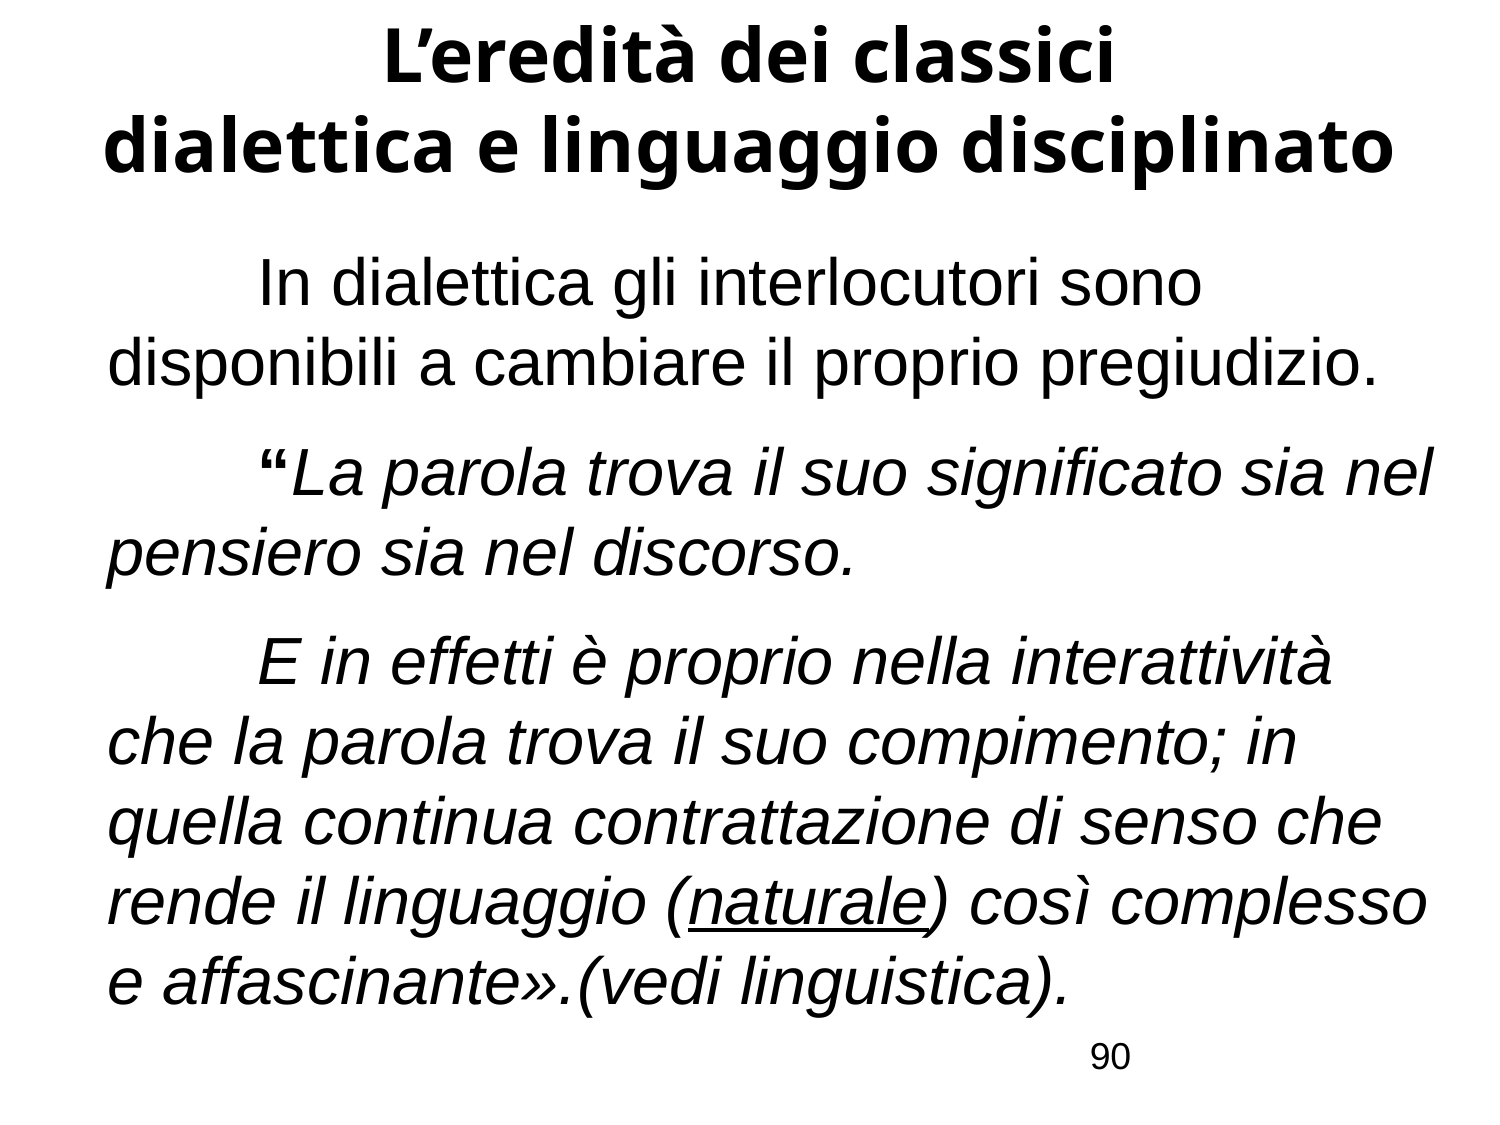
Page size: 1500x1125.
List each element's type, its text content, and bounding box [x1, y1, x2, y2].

slide_number 90 [1074, 1024, 1425, 1103]
title L’eredità dei classici dialettica e linguaggio disciplinato [75, 0, 1425, 197]
list In dialettica gli interlocutori sono disponibili a cambiare il proprio pregiudizio. “La parola trova il suo significato sia nel pensiero sia nel discorso. E in effetti è proprio nella interattività che la parola trova il suo compimento; in quella continua contrattazione di senso che rende il linguaggio (naturale) così complesso e affascinante».(vedi linguistica). [75, 231, 1471, 1059]
